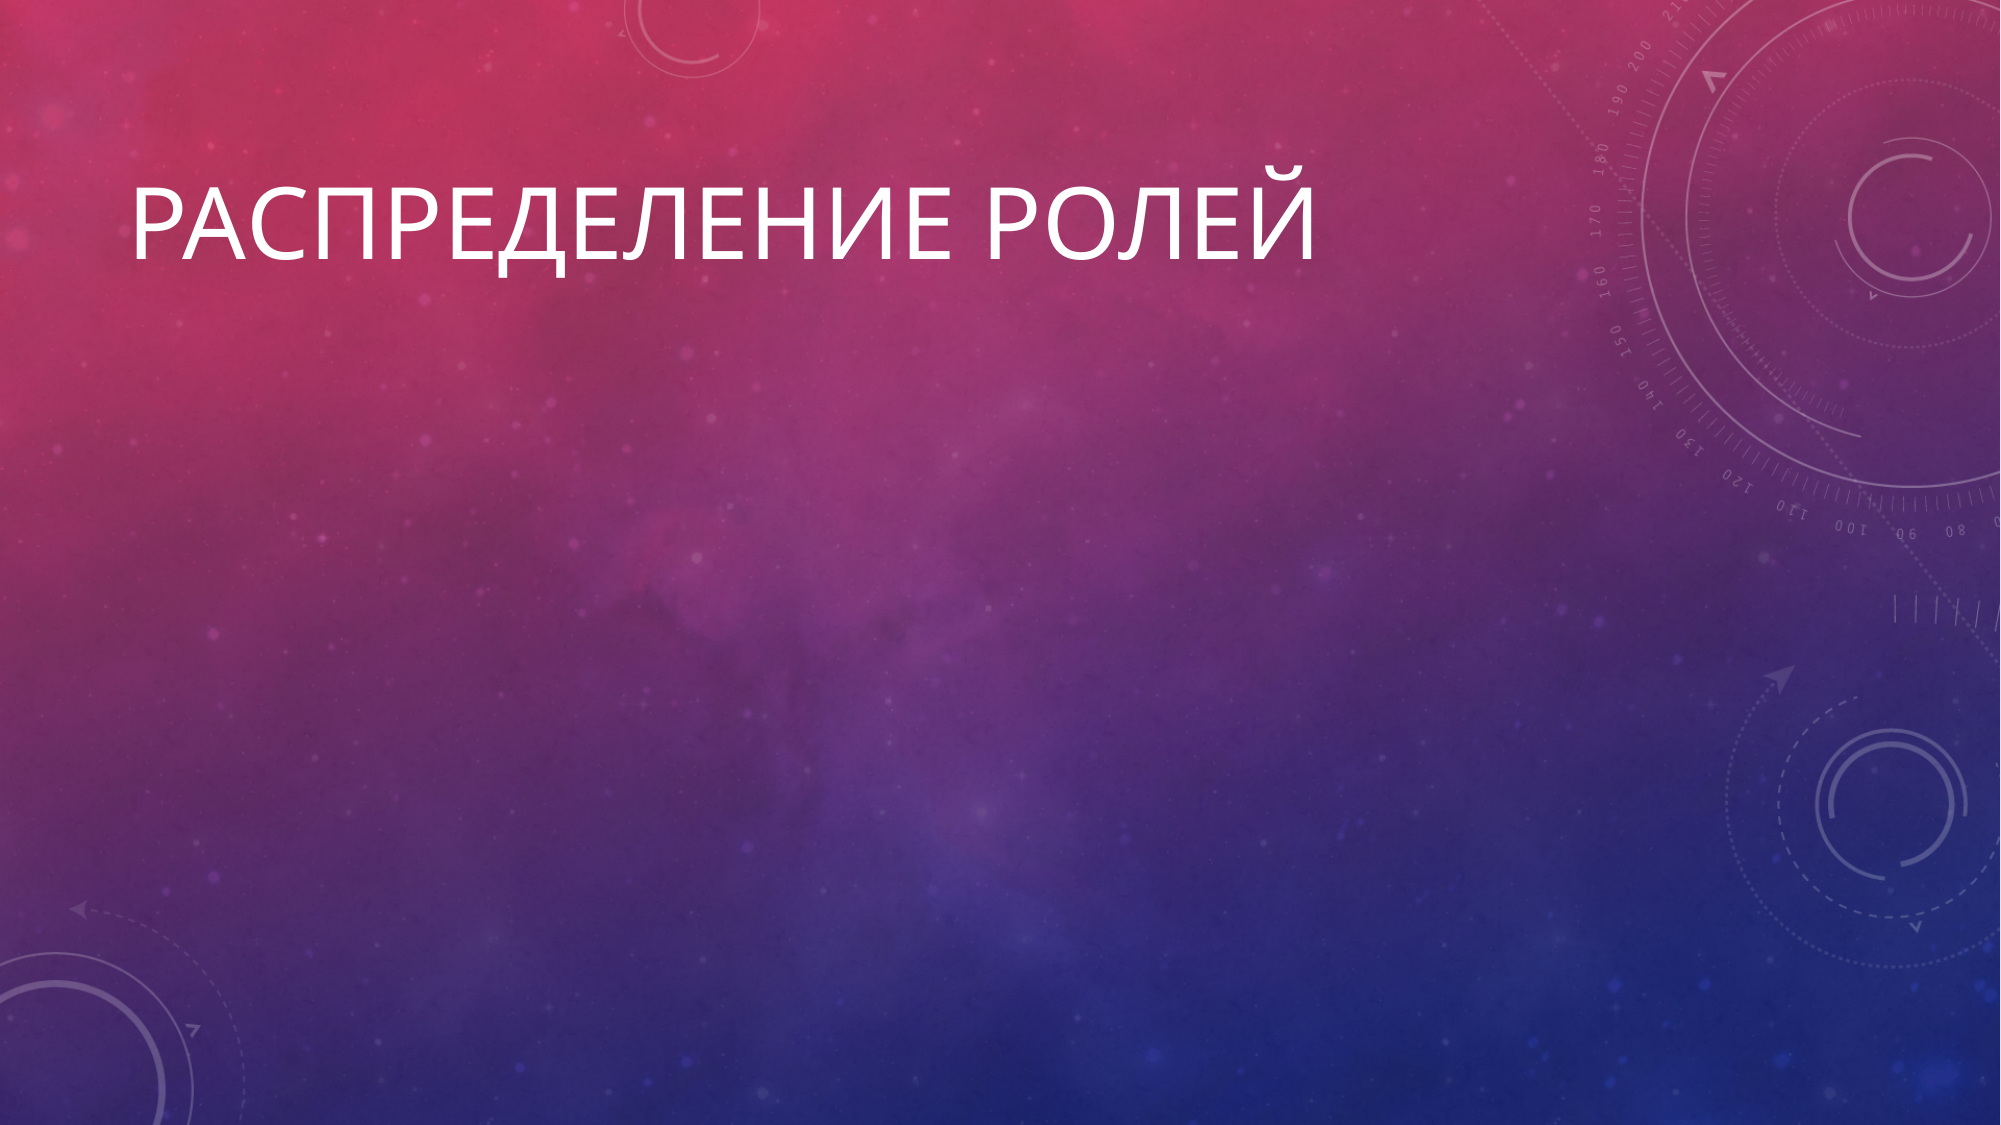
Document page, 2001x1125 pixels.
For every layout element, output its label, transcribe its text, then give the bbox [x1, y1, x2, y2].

title Распределение ролей [112, 99, 1775, 339]
picture [0, 0, 2001, 1125]
